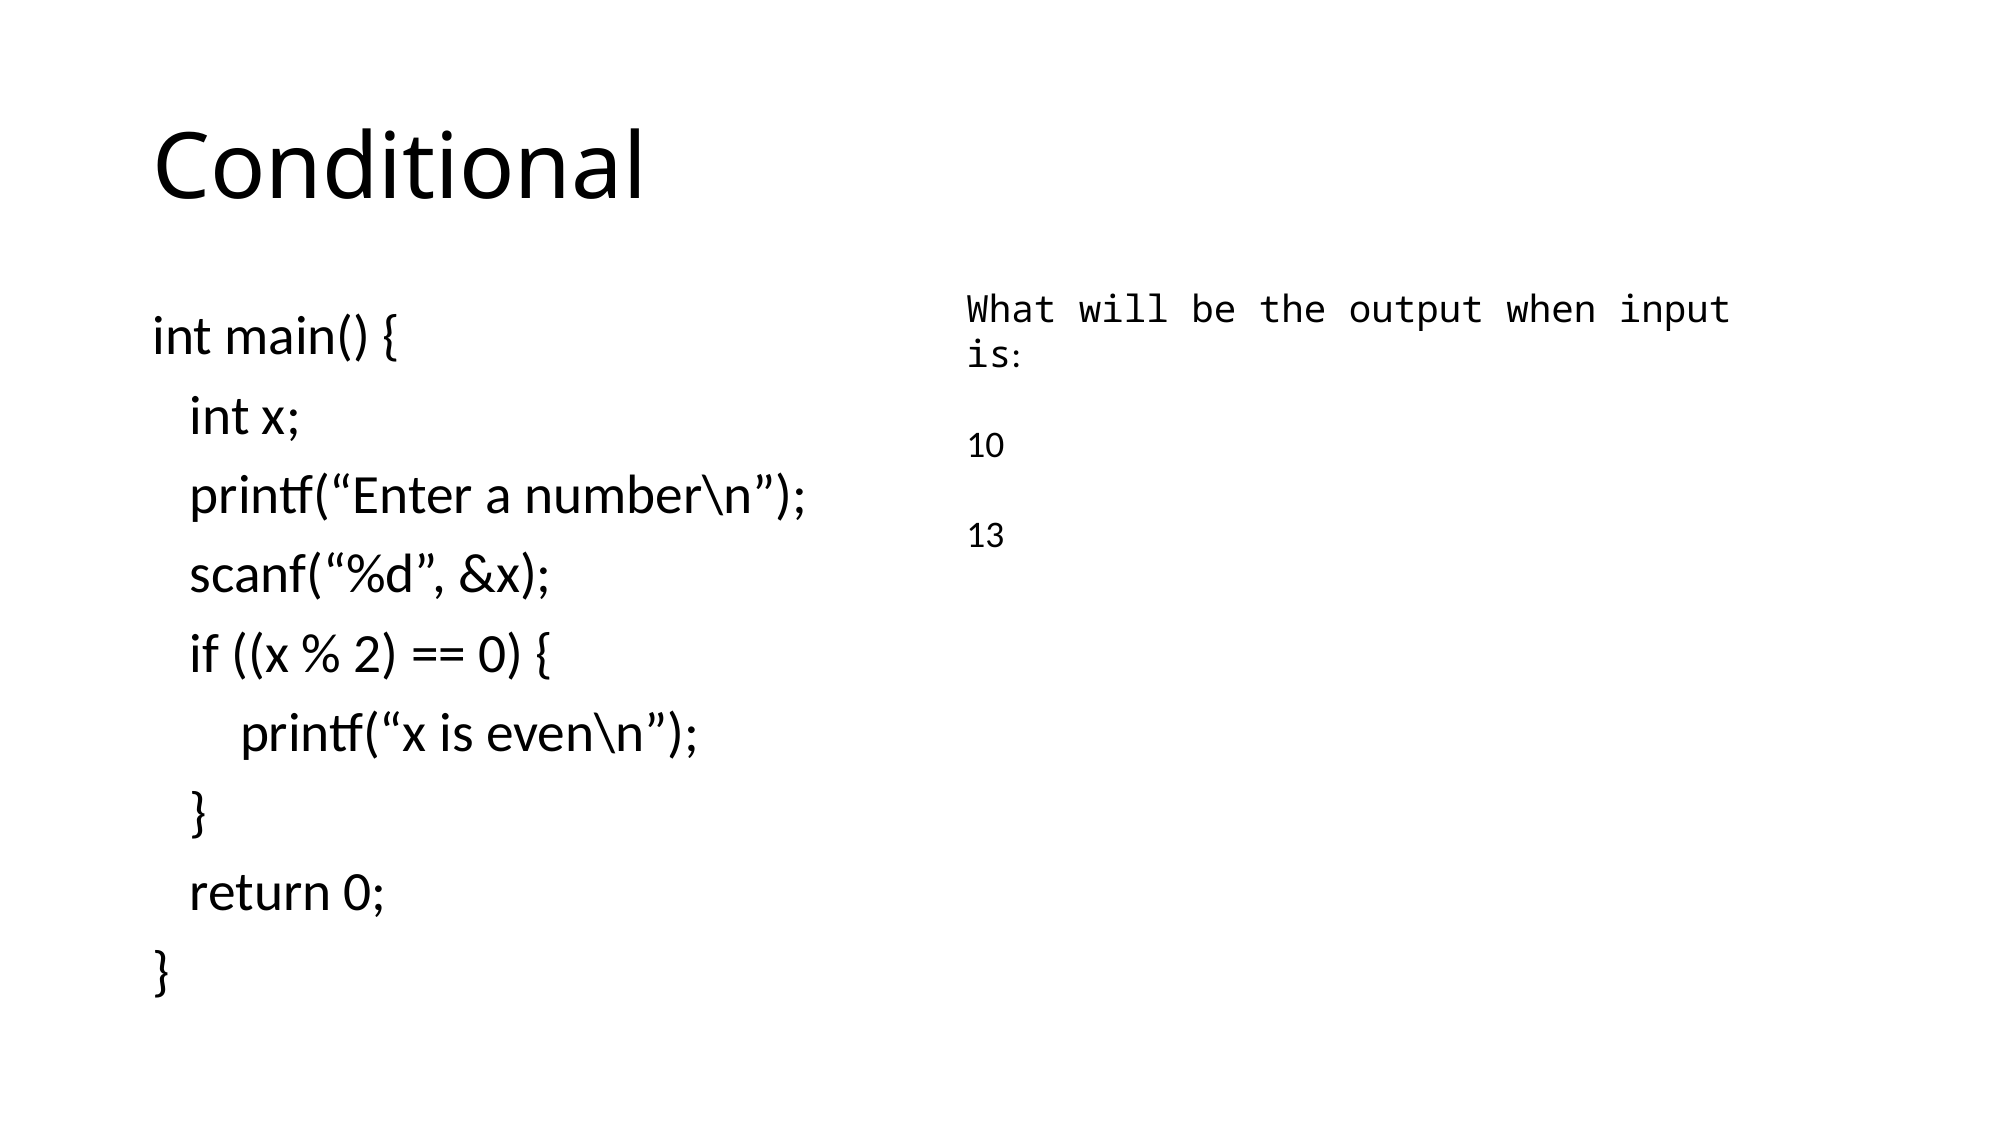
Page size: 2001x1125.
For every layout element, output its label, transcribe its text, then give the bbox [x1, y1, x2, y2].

text_box What will be the output when input is: 10 13 [951, 277, 1765, 562]
list int main() { int x; printf(“Enter a number\n”); scanf(“%d”, &x); if ((x % 2) == 0) { printf(“x is even\n”); } return 0; } [137, 299, 1863, 1014]
title Conditional [137, 59, 1863, 278]
